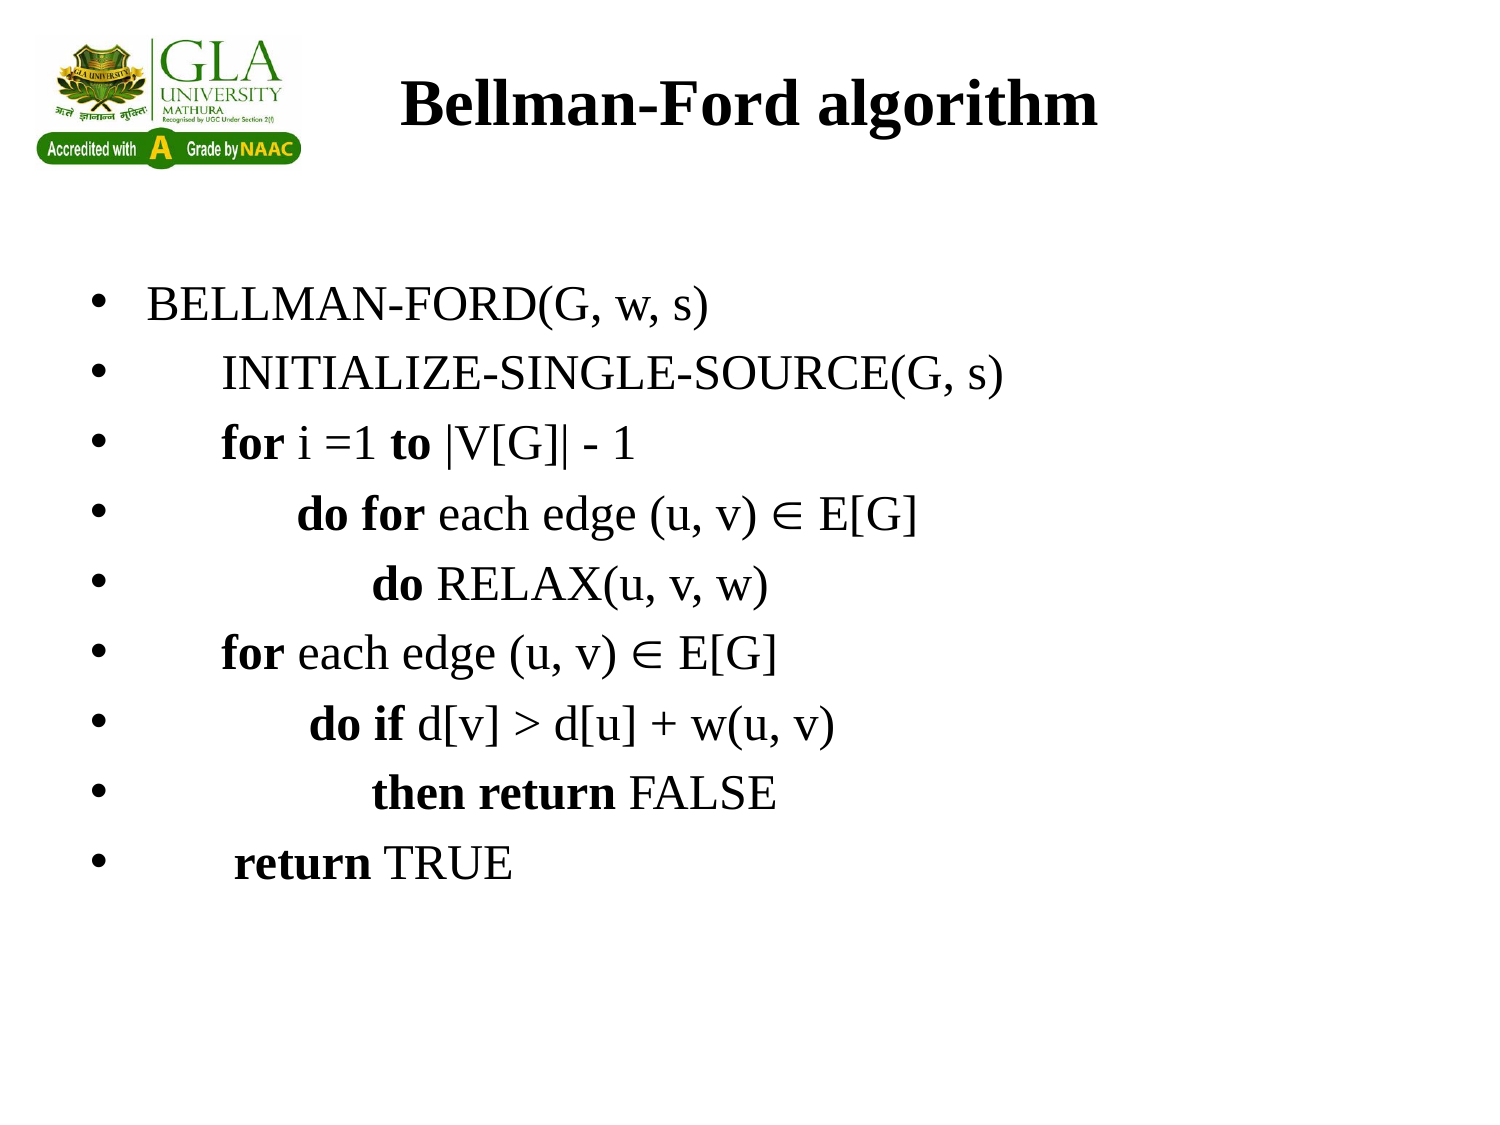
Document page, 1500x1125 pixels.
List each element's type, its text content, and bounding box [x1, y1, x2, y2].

list BELLMAN-FORD(G, w, s) INITIALIZE-SINGLE-SOURCE(G, s) for i =1 to |V[G]| - 1 do for each edge (u, v)  E[G] do RELAX(u, v, w) for each edge (u, v)  E[G] do if d[v] > d[u] + w(u, v) then return FALSE return TRUE [75, 262, 1425, 1005]
title Bellman-Ford algorithm [75, 45, 1425, 233]
picture [34, 34, 302, 172]
